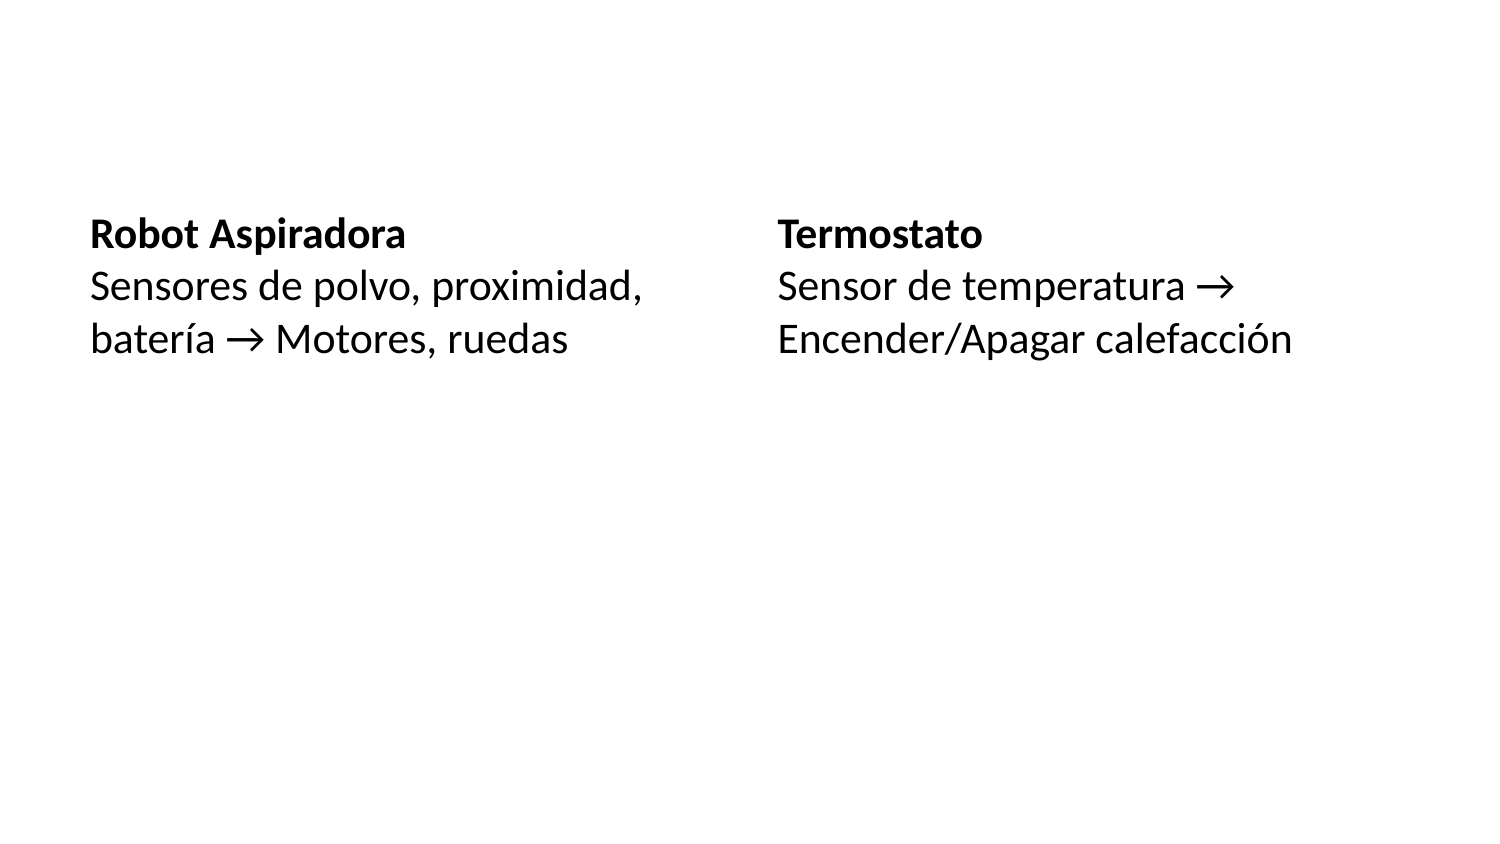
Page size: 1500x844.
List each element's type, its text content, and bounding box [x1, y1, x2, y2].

list Robot Aspiradora Sensores de polvo, proximidad, batería → Motores, ruedas [75, 196, 738, 754]
list Termostato Sensor de temperatura → Encender/Apagar calefacción [762, 196, 1425, 754]
